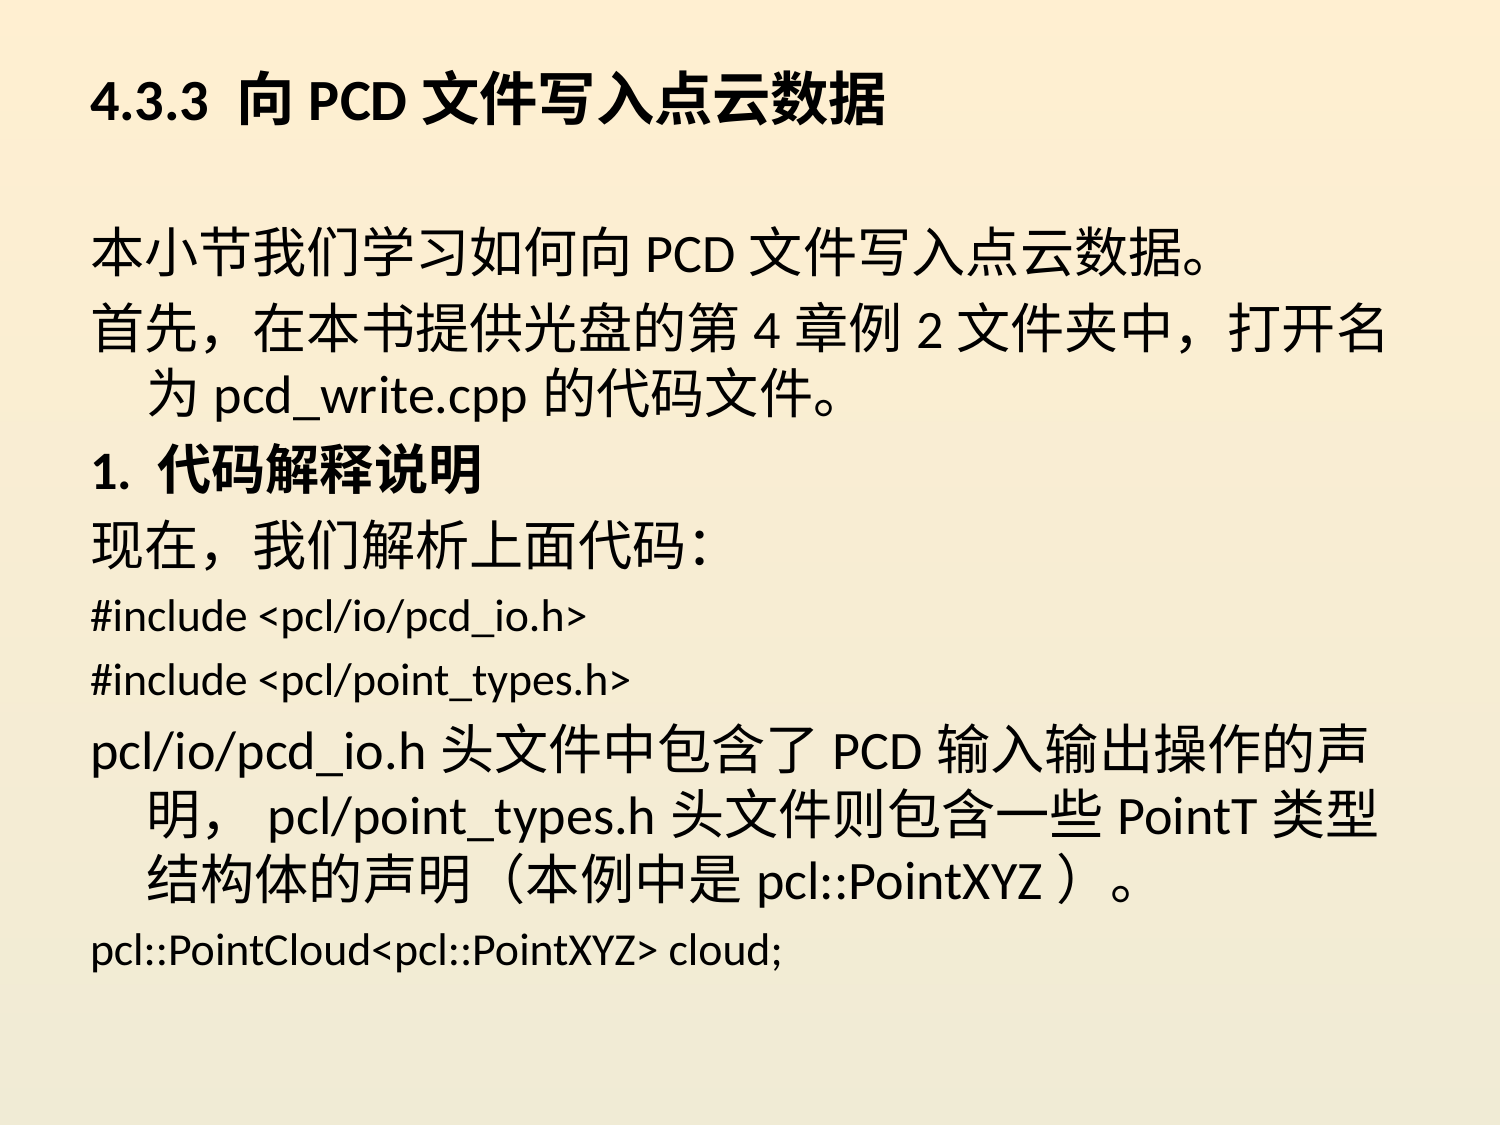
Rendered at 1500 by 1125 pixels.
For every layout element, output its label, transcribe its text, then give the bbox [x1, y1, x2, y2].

list 4.3.3 向PCD文件写入点云数据 本小节我们学习如何向PCD文件写入点云数据。 首先，在本书提供光盘的第4章例2文件夹中，打开名为pcd_write.cpp的代码文件。 1. 代码解释说明 现在，我们解析上面代码： #include <pcl/io/pcd_io.h> #include <pcl/point_types.h> pcl/io/pcd_io.h头文件中包含了PCD输入输出操作的声明，pcl/point_types.h头文件则包含一些PointT类型结构体的声明（本例中是pcl::PointXYZ）。 pcl::PointCloud<pcl::PointXYZ> cloud; [75, 54, 1425, 1071]
